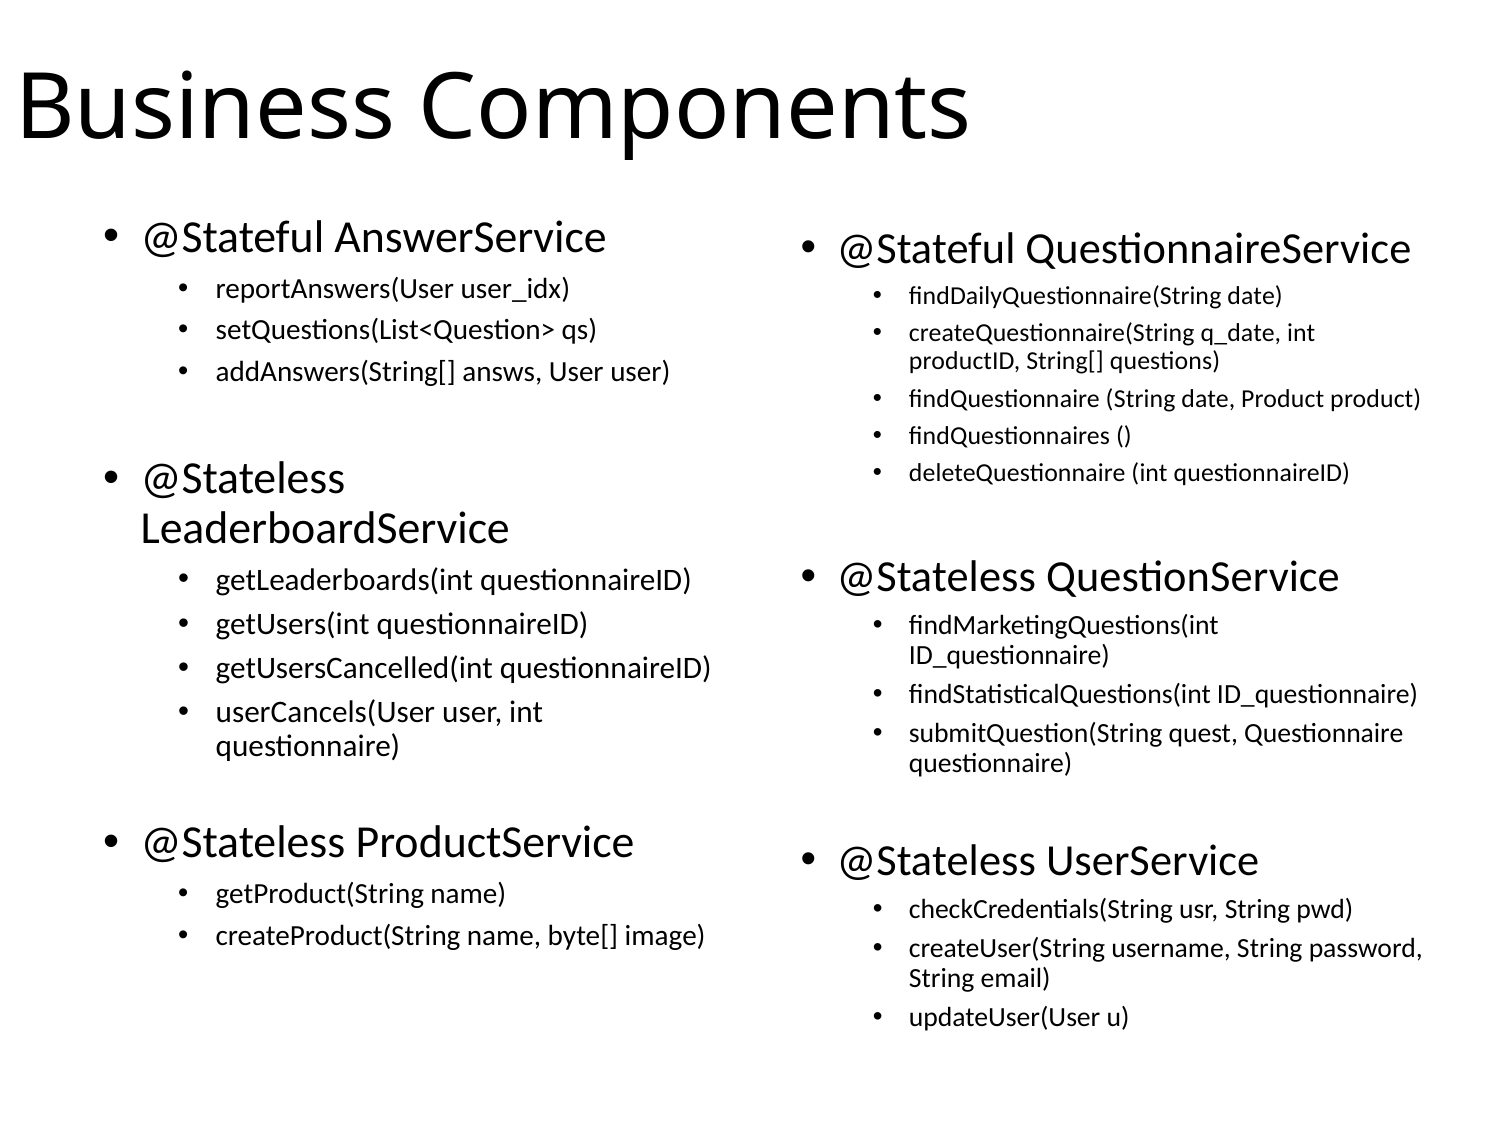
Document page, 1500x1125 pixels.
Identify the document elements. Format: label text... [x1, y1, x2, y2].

list @Stateful AnswerService reportAnswers(User user_idx) setQuestions(List<Question> qs) addAnswers(String[] answs, User user) @Stateless LeaderboardService getLeaderboards(int questionnaireID) getUsers(int questionnaireID) getUsersCancelled(int questionnaireID) userCancels(User user, int questionnaire) @Stateless ProductService getProduct(String name) createProduct(String name, byte[] image) [13, 205, 738, 1097]
text_box @Stateful QuestionnaireService findDailyQuestionnaire(String date) createQuestionnaire(String q_date, int productID, String[] questions) findQuestionnaire (String date, Product product) findQuestionnaires () deleteQuestionnaire (int questionnaireID) @Stateless QuestionService findMarketingQuestions(int ID_questionnaire) findStatisticalQuestions(int ID_questionnaire) submitQuestion(String quest, Questionnaire questionnaire) @Stateless UserService checkCredentials(String usr, String pwd) createUser(String username, String password, String email) updateUser(User u) [713, 217, 1439, 1109]
title Business Components [0, 0, 1294, 218]
